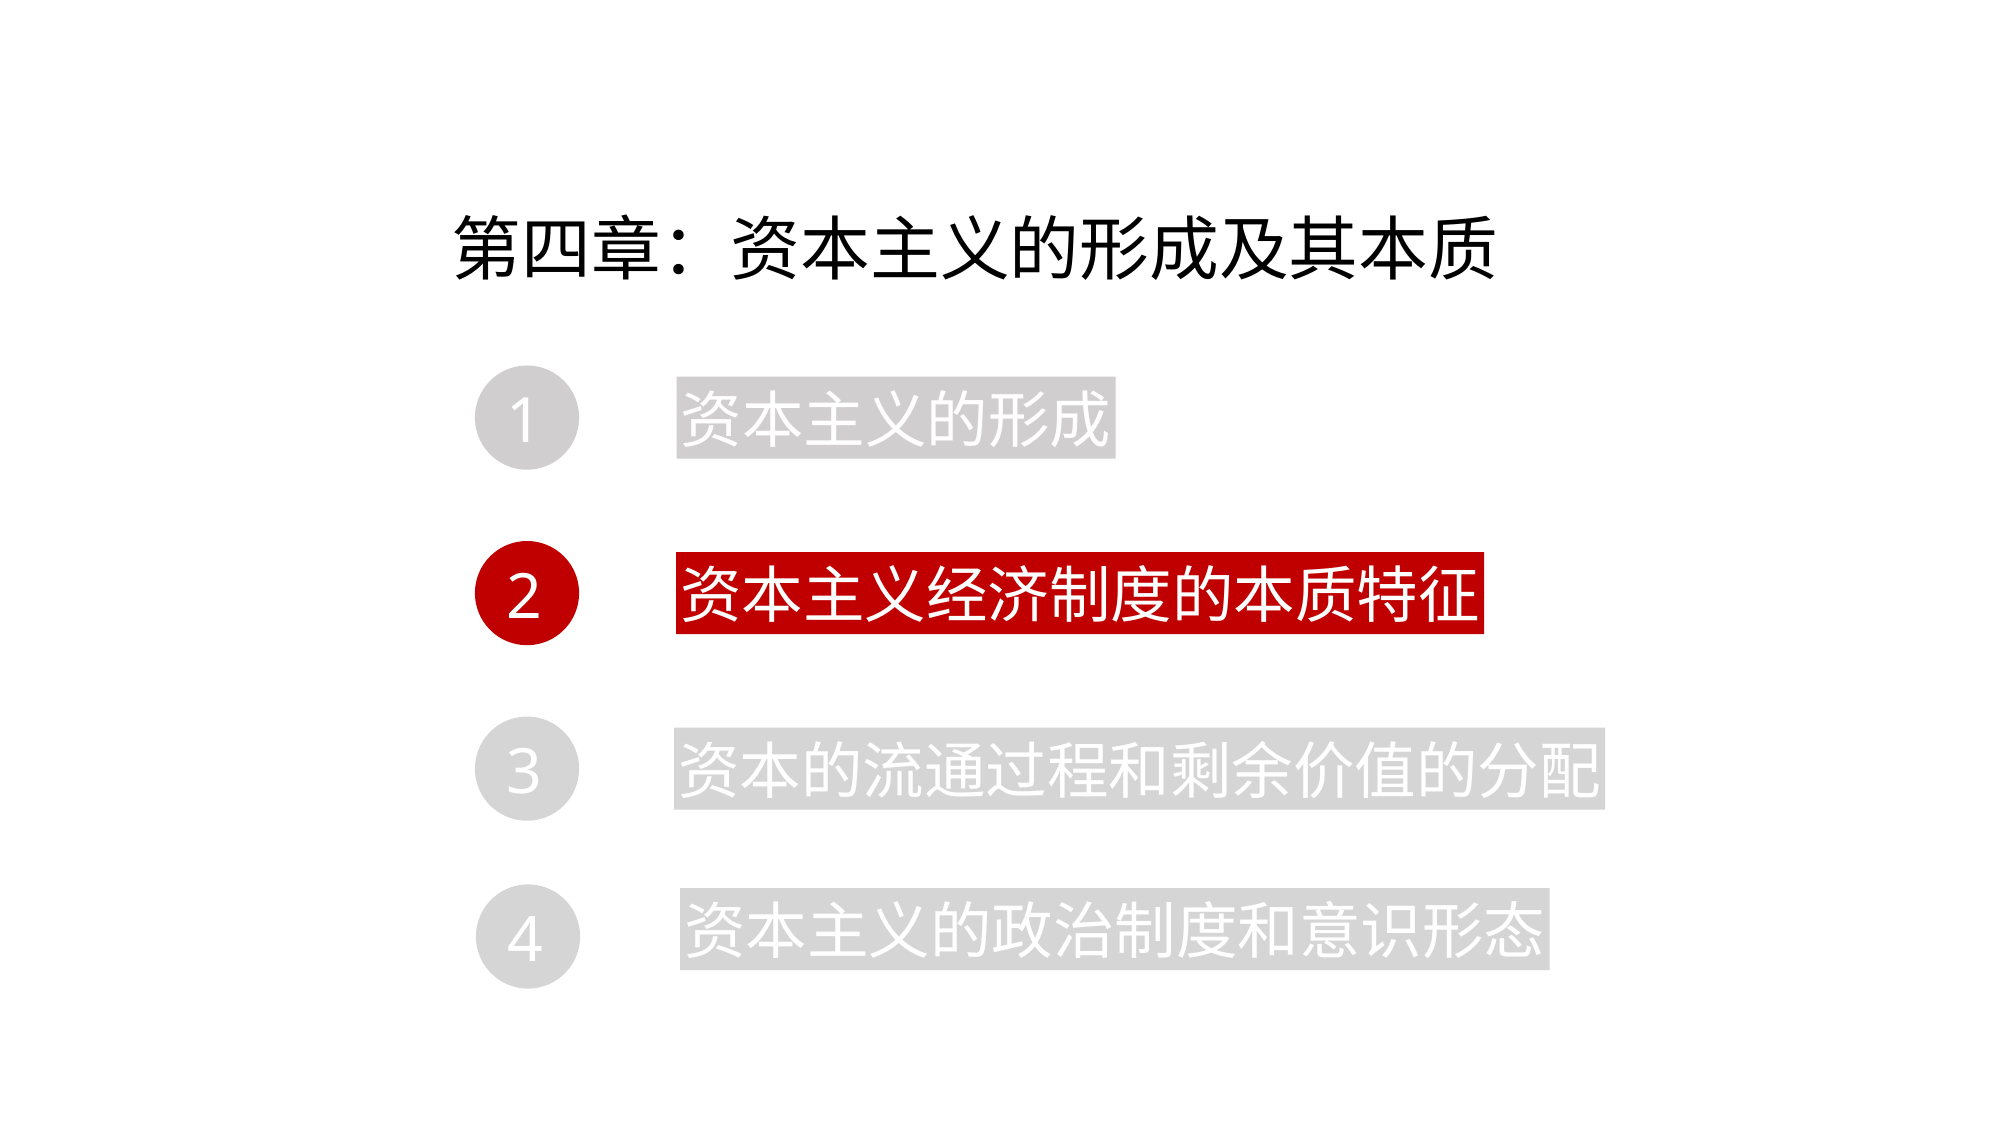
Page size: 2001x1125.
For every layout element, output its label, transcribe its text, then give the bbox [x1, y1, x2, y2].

text_box 第四章：资本主义的形成及其本质 [447, 158, 1503, 293]
text_box 资本主义的政治制度和意识形态 [680, 888, 1550, 971]
text_box 资本的流通过程和剩余价值的分配 [674, 727, 1606, 810]
text_box 1 [474, 365, 580, 470]
text_box 资本主义经济制度的本质特征 [676, 552, 1485, 635]
text_box 4 [475, 884, 581, 989]
text_box 3 [474, 716, 580, 821]
text_box 2 [474, 541, 580, 646]
text_box 资本主义的形成 [676, 376, 1116, 459]
